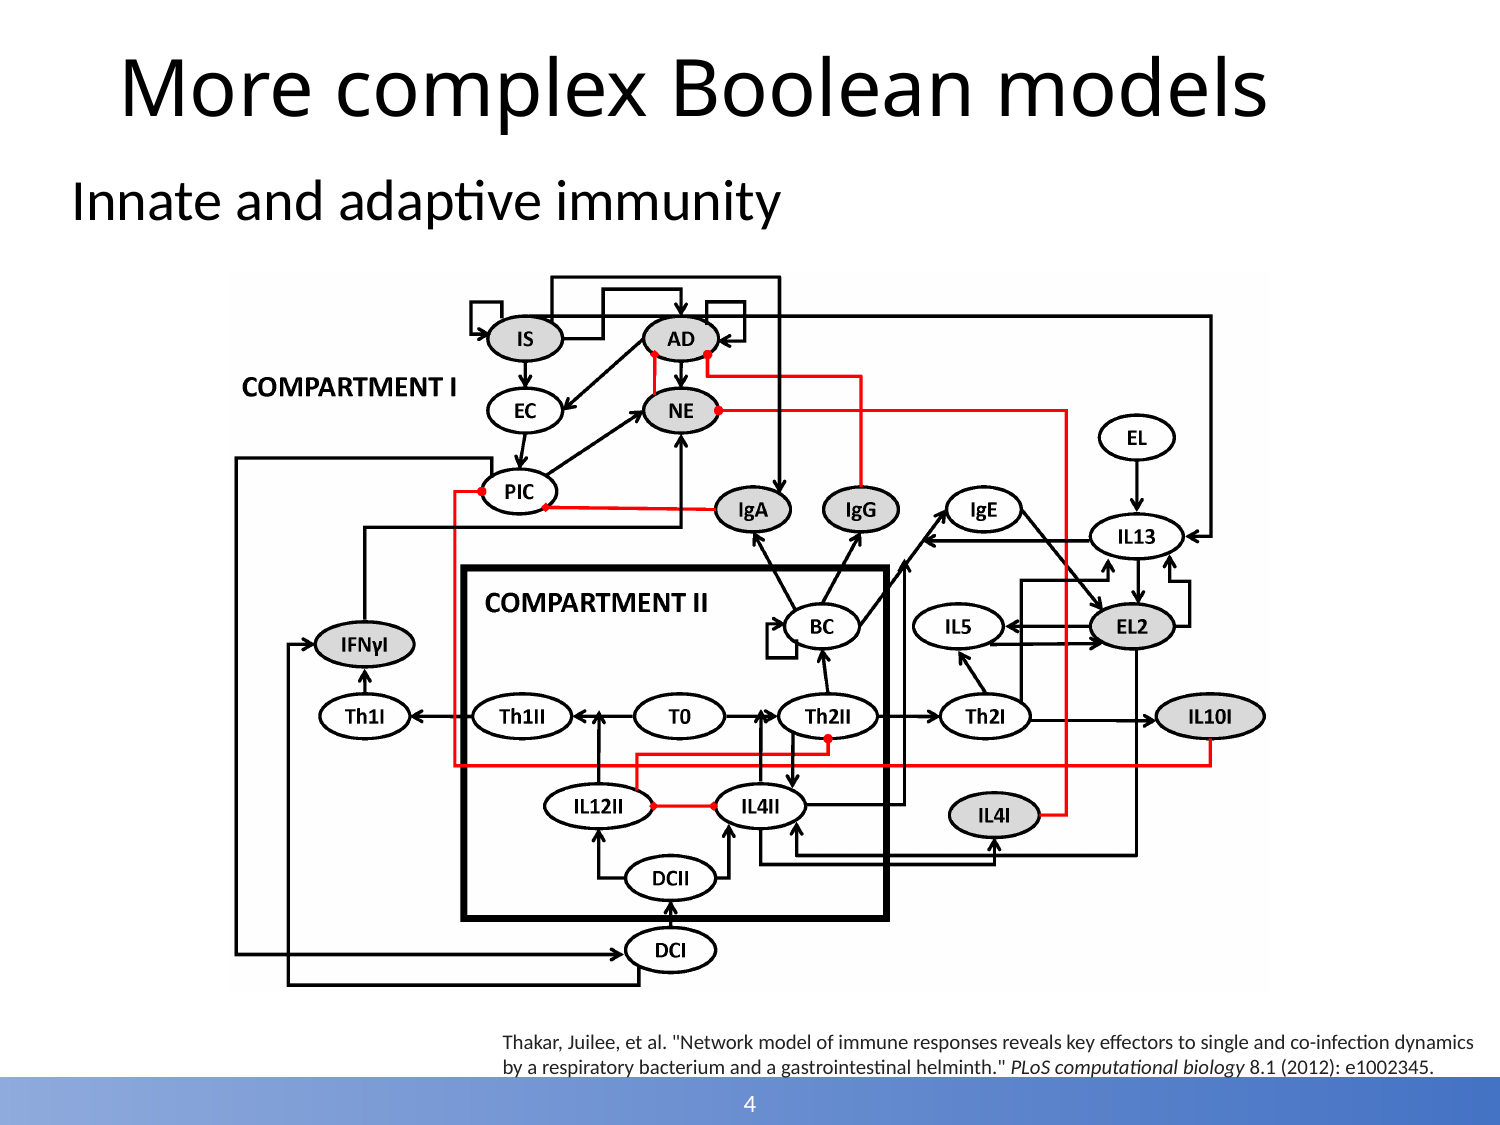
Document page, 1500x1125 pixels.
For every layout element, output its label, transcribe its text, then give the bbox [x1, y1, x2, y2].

slide_number 4 [581, 1087, 919, 1125]
title More complex Boolean models [103, 26, 1397, 155]
text_box Thakar, Juilee, et al. "Network model of immune responses reveals key effectors to single and co-infection dynamics by a respiratory bacterium and a gastrointestinal helminth." PLoS computational biology 8.1 (2012): e1002345. [487, 1021, 1500, 1087]
text_box Innate and adaptive immunity [56, 154, 881, 240]
picture [230, 271, 1270, 991]
